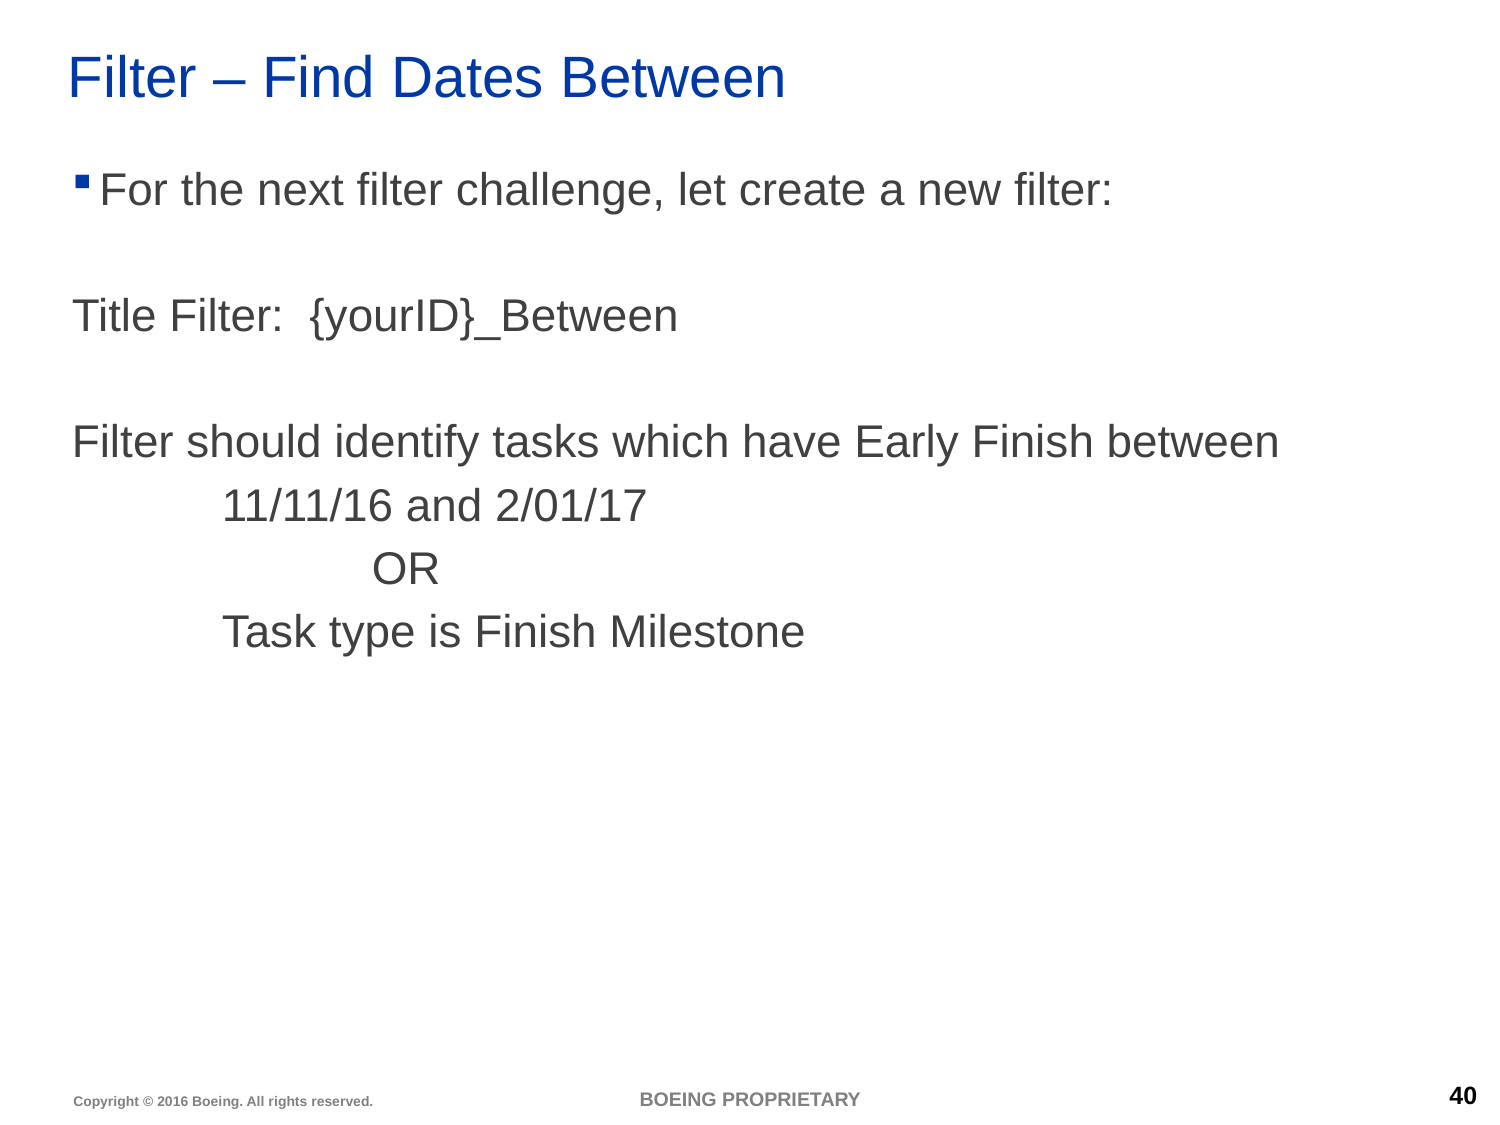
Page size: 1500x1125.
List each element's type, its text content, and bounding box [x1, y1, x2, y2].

slide_number 40 [1088, 1057, 1480, 1112]
title Filter – Find Dates Between [51, 46, 1376, 111]
list For the next filter challenge, let create a new filter: Title Filter: {yourID}_Between Filter should identify tasks which have Early Finish between 11/11/16 and 2/01/17 OR Task type is Finish Milestone [71, 165, 1401, 749]
footer BOEING PROPRIETARY [487, 1044, 1013, 1111]
